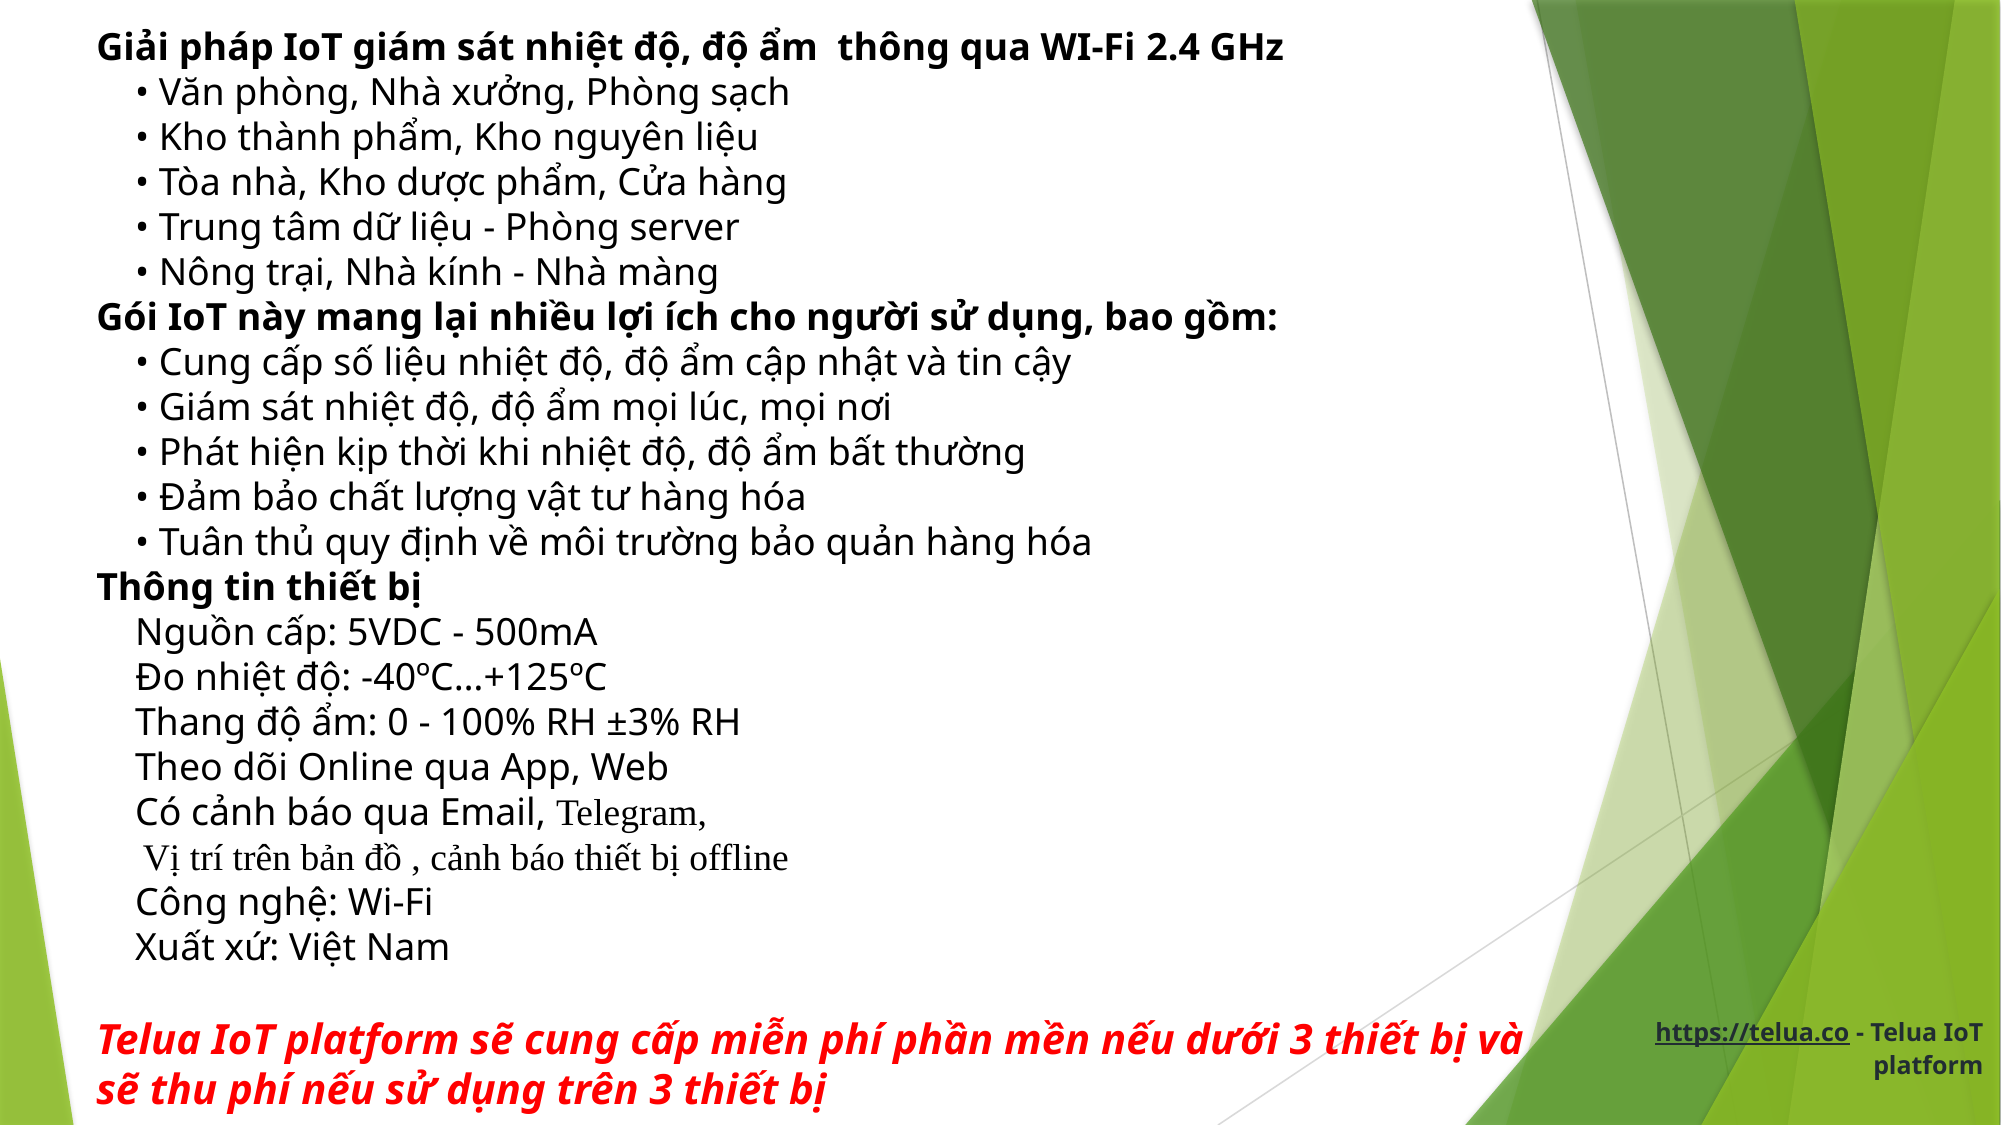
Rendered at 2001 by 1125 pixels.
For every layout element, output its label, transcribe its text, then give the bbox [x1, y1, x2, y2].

title Giải pháp IoT giám sát nhiệt độ, độ ẩm thông qua WI-Fi 2.4 GHz • Văn phòng, Nhà xưởng, Phòng sạch • Kho thành phẩm, Kho nguyên liệu • Tòa nhà, Kho dược phẩm, Cửa hàng • Trung tâm dữ liệu - Phòng server • Nông trại, Nhà kính - Nhà màng Gói IoT này mang lại nhiều lợi ích cho người sử dụng, bao gồm: • Cung cấp số liệu nhiệt độ, độ ẩm cập nhật và tin cậy • Giám sát nhiệt độ, độ ẩm mọi lúc, mọi nơi • Phát hiện kịp thời khi nhiệt độ, độ ẩm bất thường • Đảm bảo chất lượng vật tư hàng hóa • Tuân thủ quy định về môi trường bảo quản hàng hóa Thông tin thiết bị Nguồn cấp: 5VDC - 500mA Đo nhiệt độ: -40ºC…+125ºC Thang độ ẩm: 0 - 100% RH ±3% RH Theo dõi Online qua App, Web Có cảnh báo qua Email, Telegram, Vị trí trên bản đồ , cảnh báo thiết bị offline Công nghệ: Wi-Fi Xuất xứ: Việt Nam Telua IoT platform sẽ cung cấp miễn phí phần mền nếu dưới 3 thiết bị và sẽ thu phí nếu sử dụng trên 3 thiết bị [81, 15, 1572, 1110]
text_box https://telua.co - Telua IoT platform [1529, 1024, 1999, 1088]
